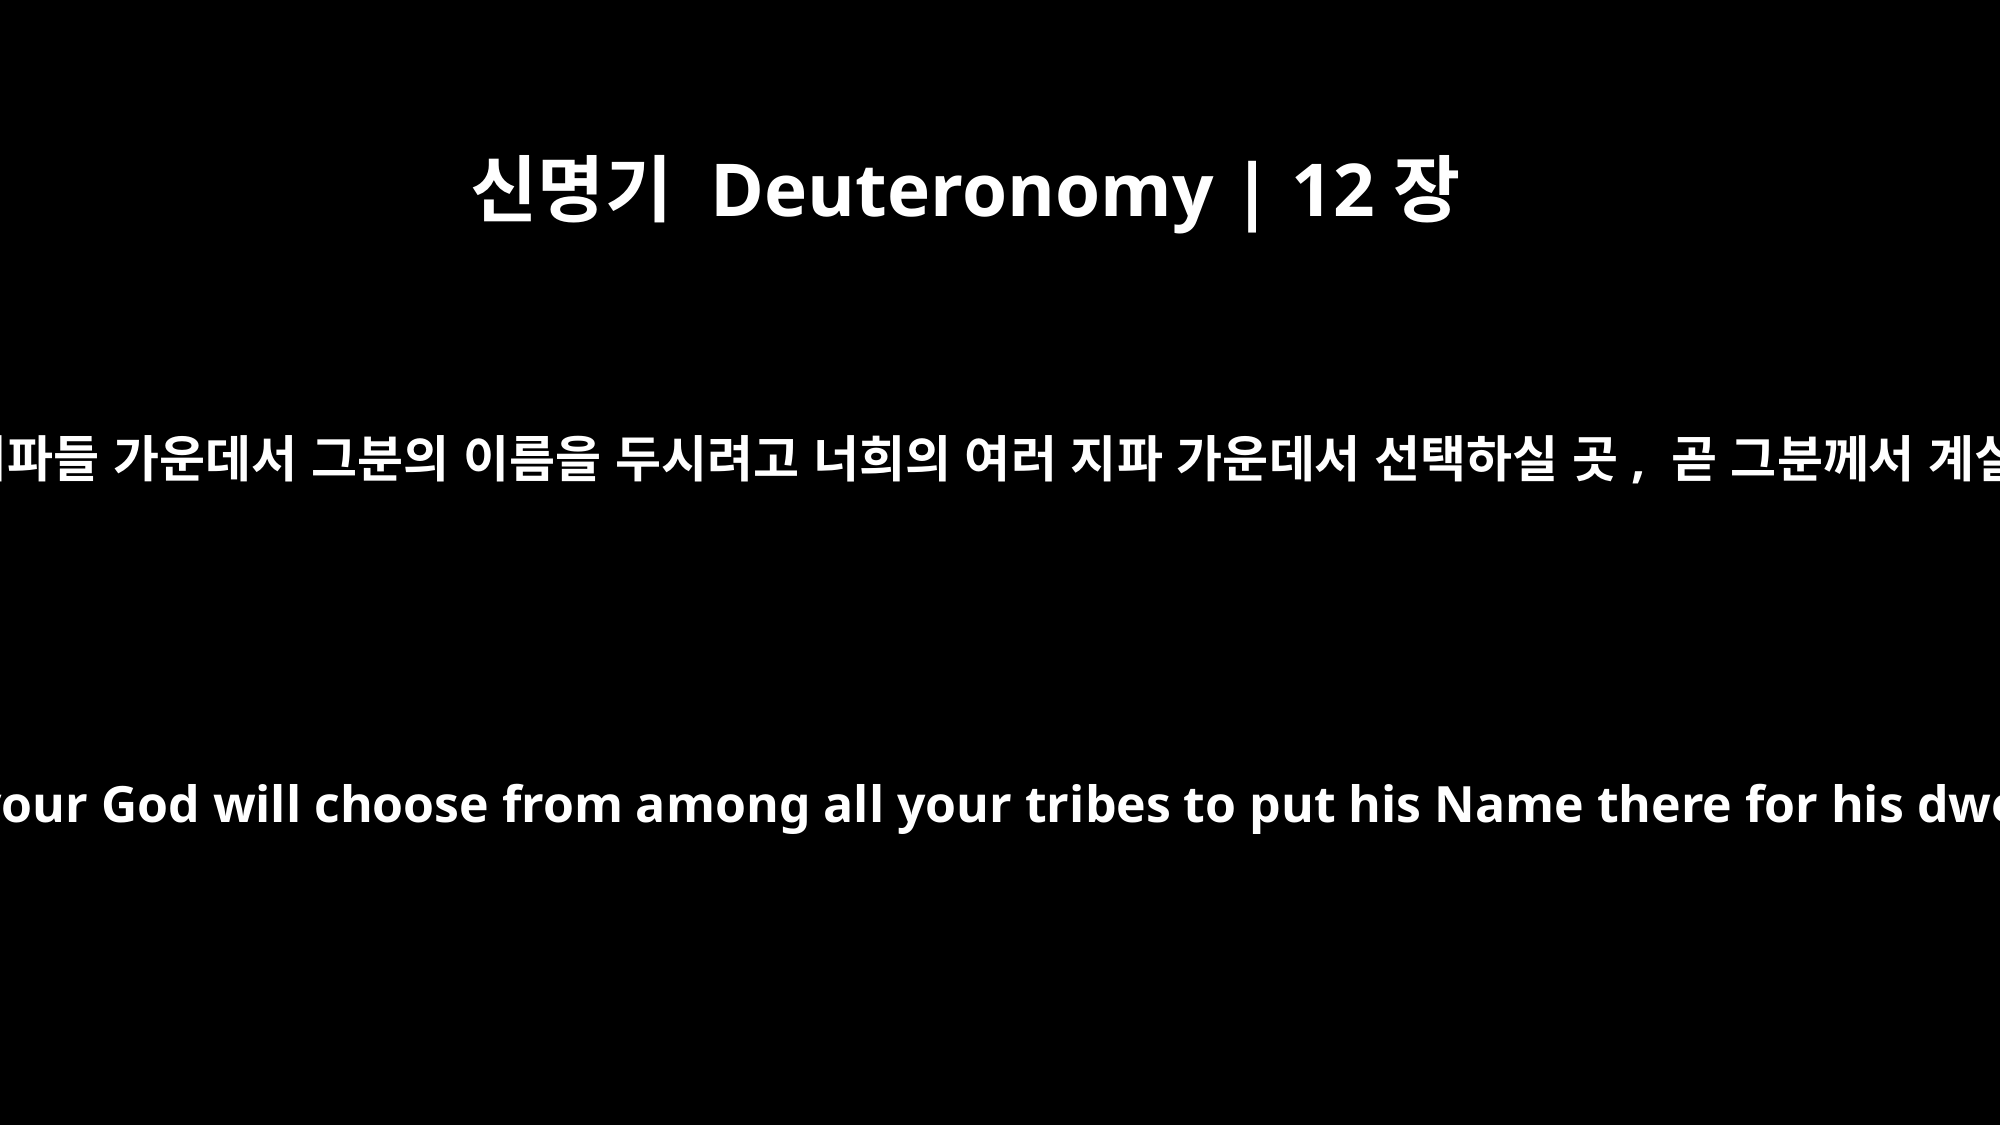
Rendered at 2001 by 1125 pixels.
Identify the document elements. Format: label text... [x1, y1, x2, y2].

text_box But you are to seek the place the LORD your God will choose from among all your tribes to put his Name there for his dwelling. To that place you must go; [0, 764, 2000, 840]
text_box 5 오직 너희는 너희 하나님 여호와께서 너희 모든 지파들 가운데서 그분의 이름을 두시려고 너희의 여러 지파 가운데서 선택하실 곳, 곧 그분께서 계실 데를 너희가 찾아야 하며 그곳에 가야 한다. [0, 359, 2000, 495]
text_box 신명기 Deuteronomy | 12장 [456, 136, 1476, 239]
